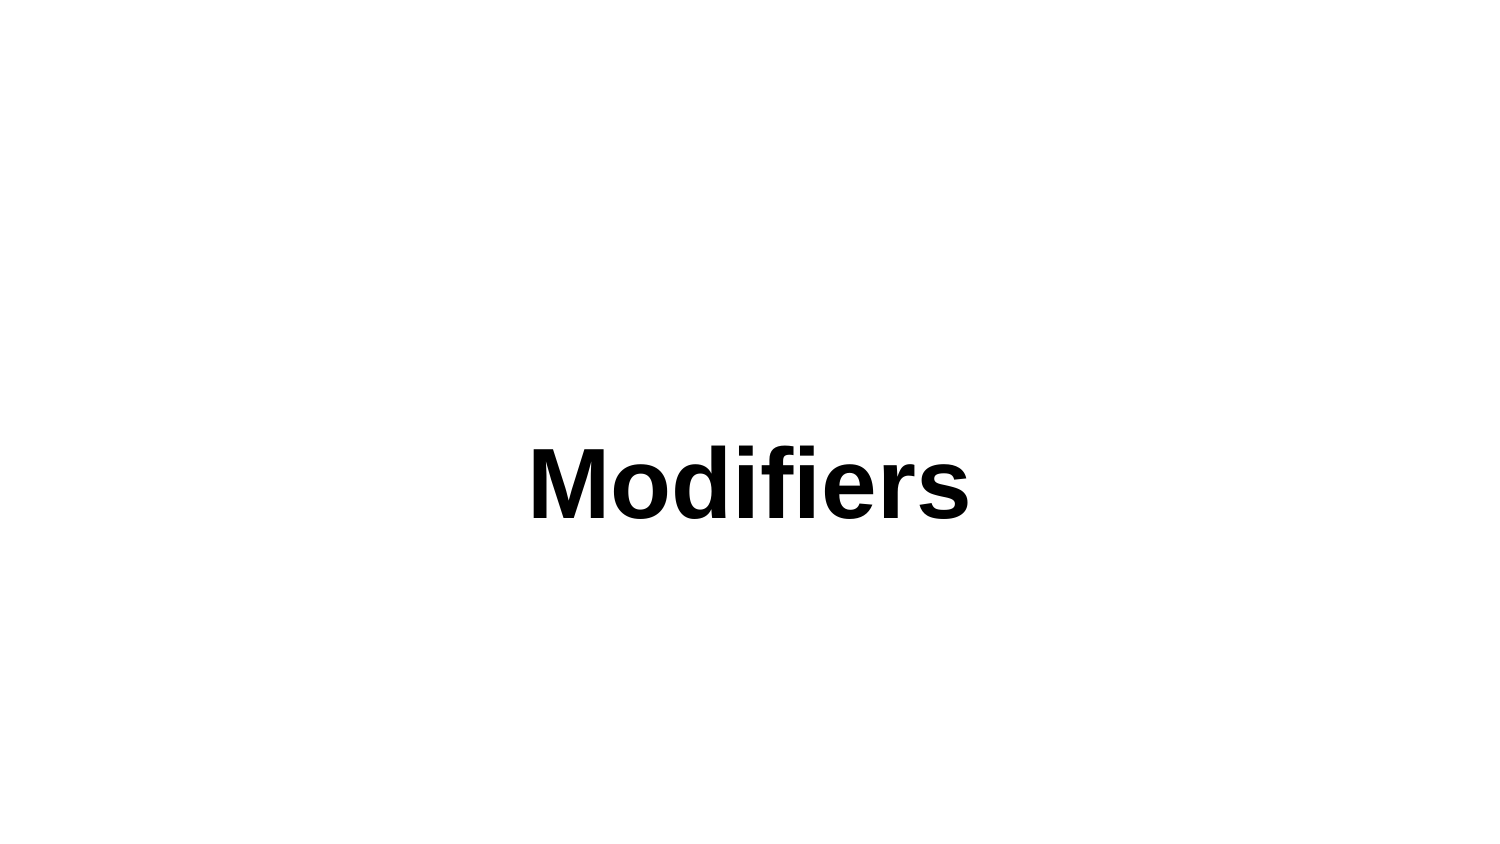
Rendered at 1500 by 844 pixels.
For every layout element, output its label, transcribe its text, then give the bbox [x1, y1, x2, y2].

list Modifiers [51, 189, 1449, 750]
